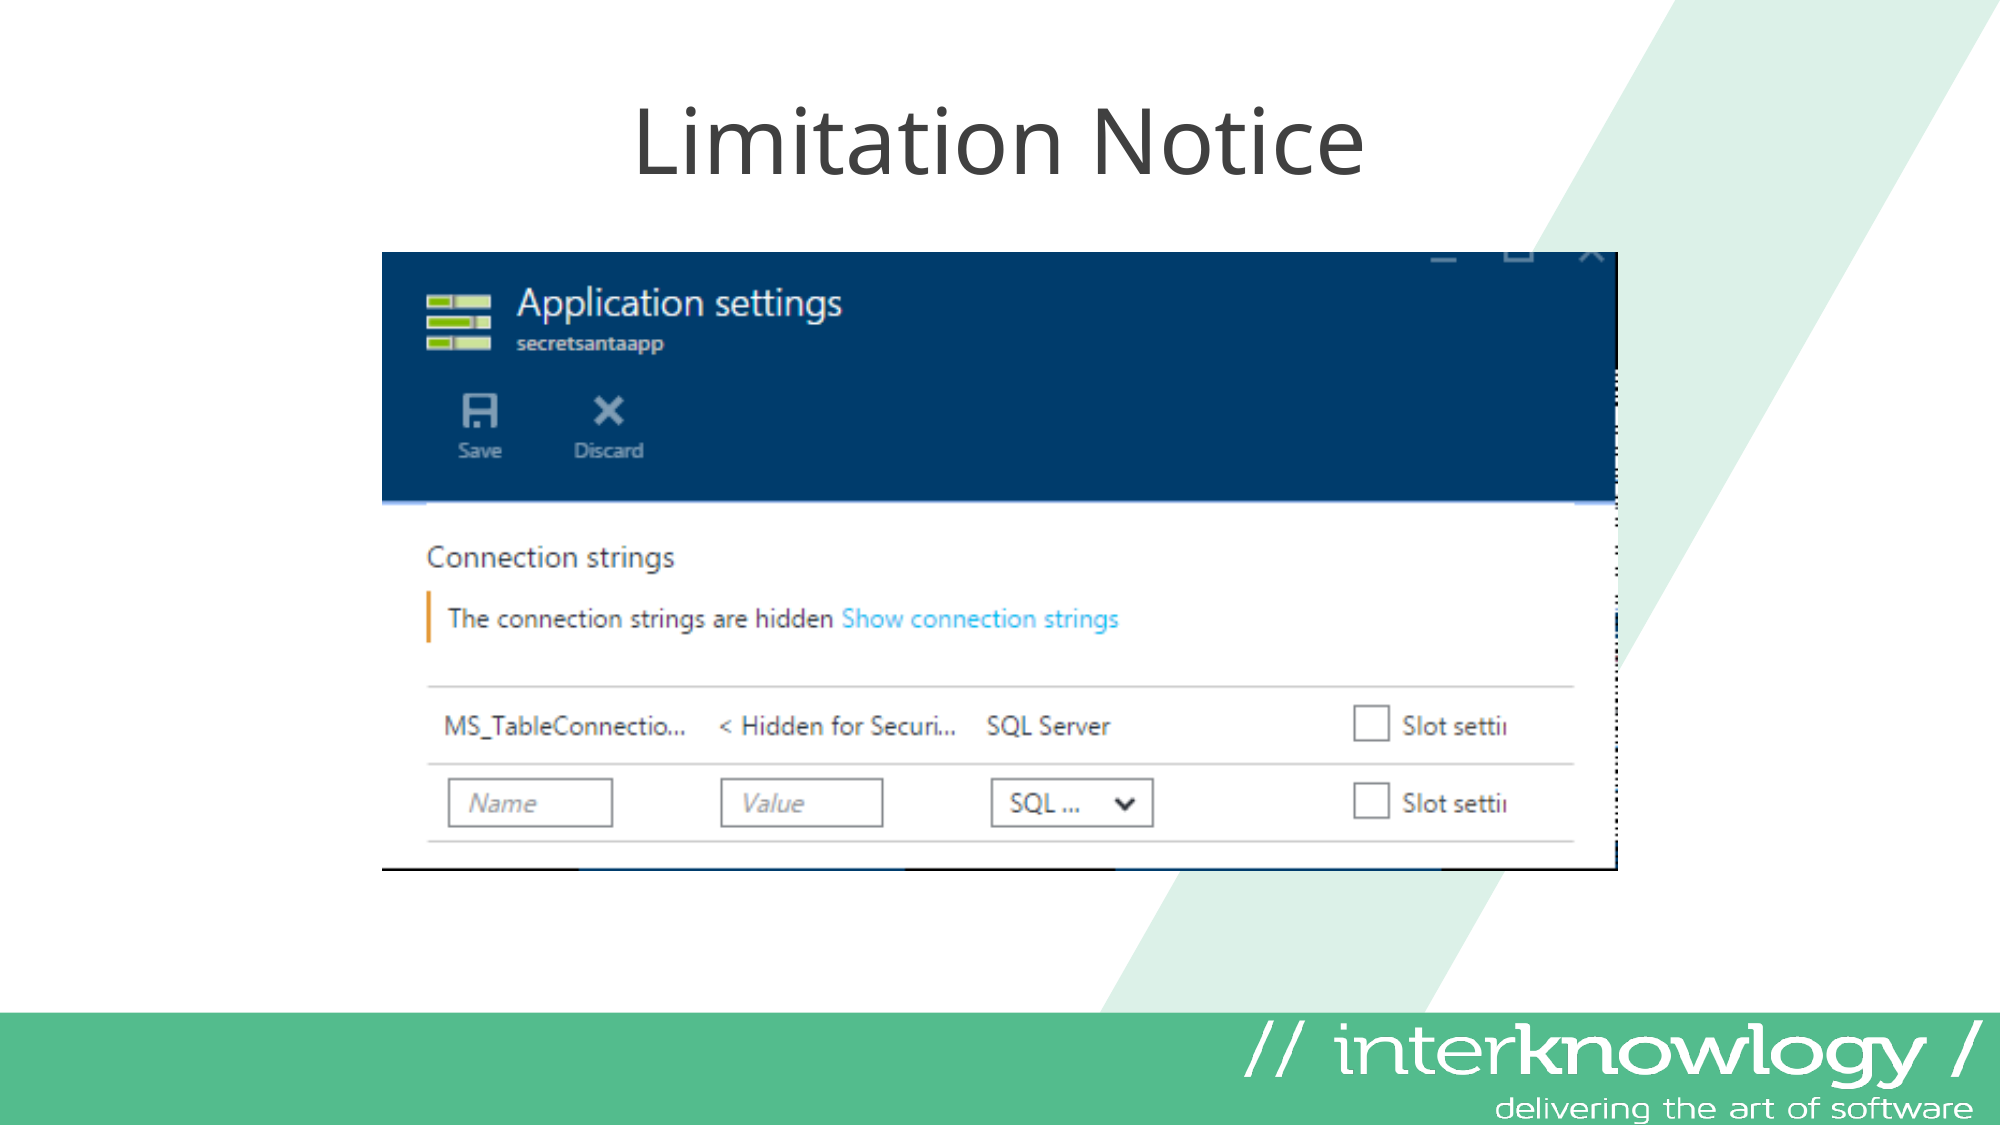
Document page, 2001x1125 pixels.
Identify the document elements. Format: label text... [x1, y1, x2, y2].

picture [1242, 1019, 1984, 1125]
title Limitation Notice [99, 45, 1900, 233]
picture [381, 252, 1618, 871]
